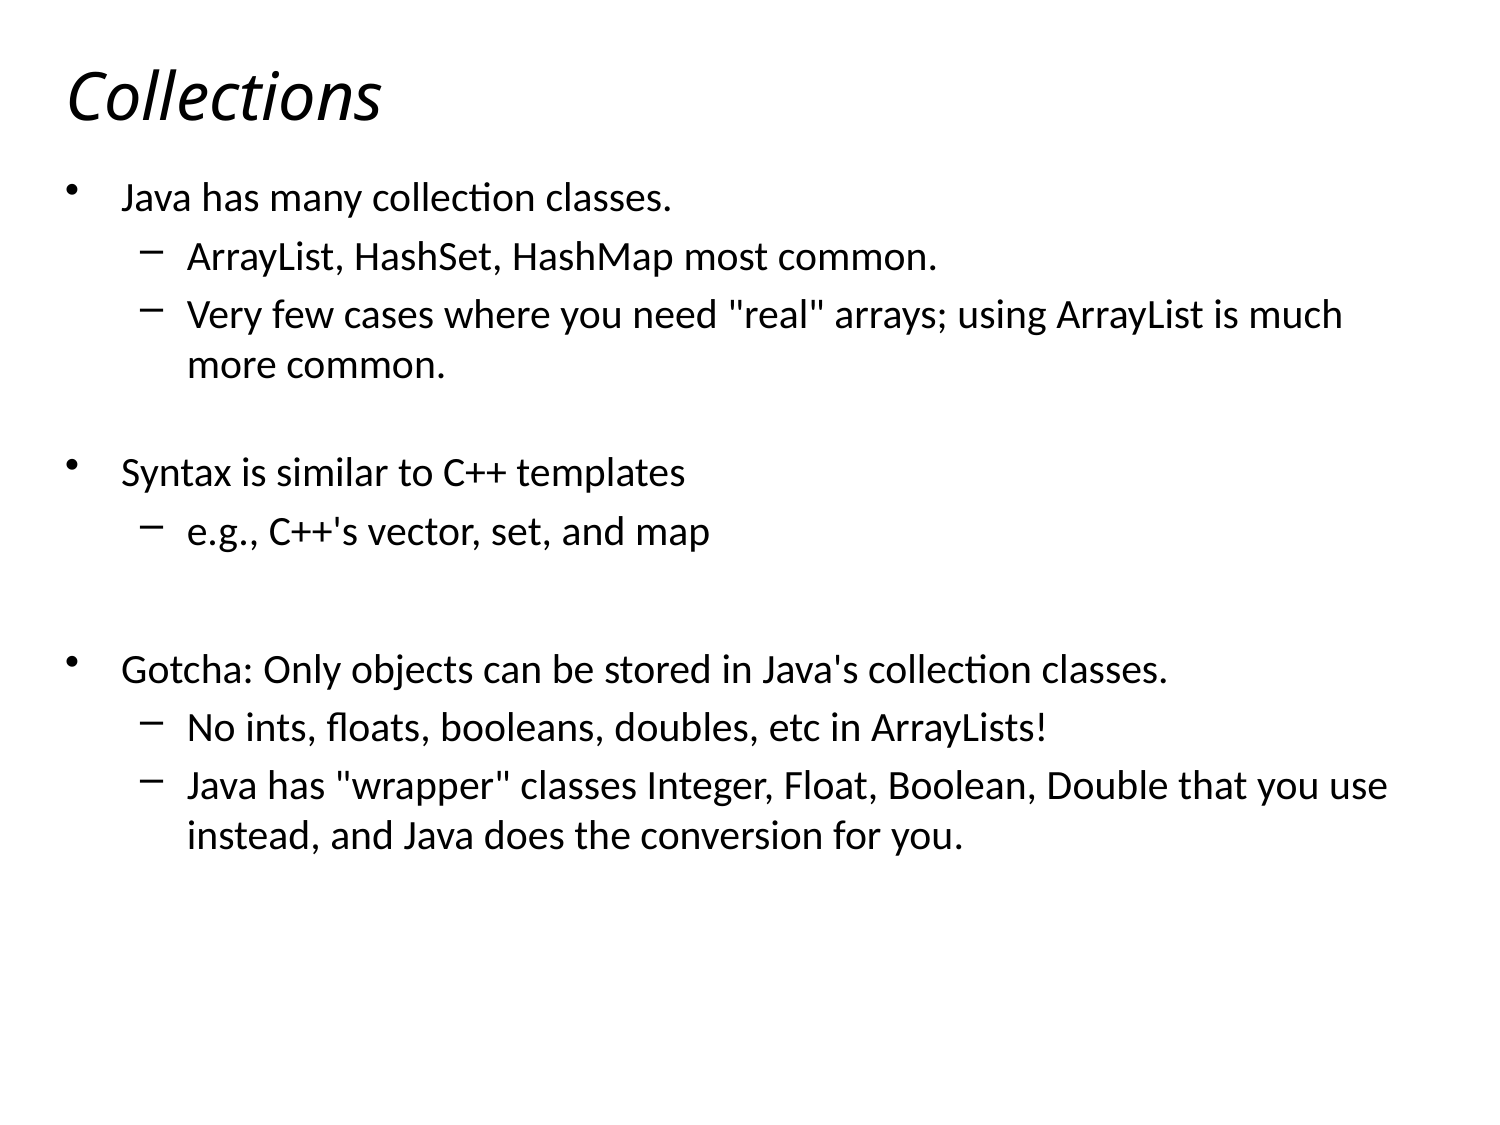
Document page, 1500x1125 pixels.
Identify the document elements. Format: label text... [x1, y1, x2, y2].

title Collections [49, 49, 1451, 138]
list Java has many collection classes. ArrayList, HashSet, HashMap most common. Very few cases where you need "real" arrays; using ArrayList is much more common. Syntax is similar to C++ templates e.g., C++'s vector, set, and map Gotcha: Only objects can be stored in Java's collection classes. No ints, floats, booleans, doubles, etc in ArrayLists! Java has "wrapper" classes Integer, Float, Boolean, Double that you use instead, and Java does the conversion for you. [49, 162, 1451, 1001]
